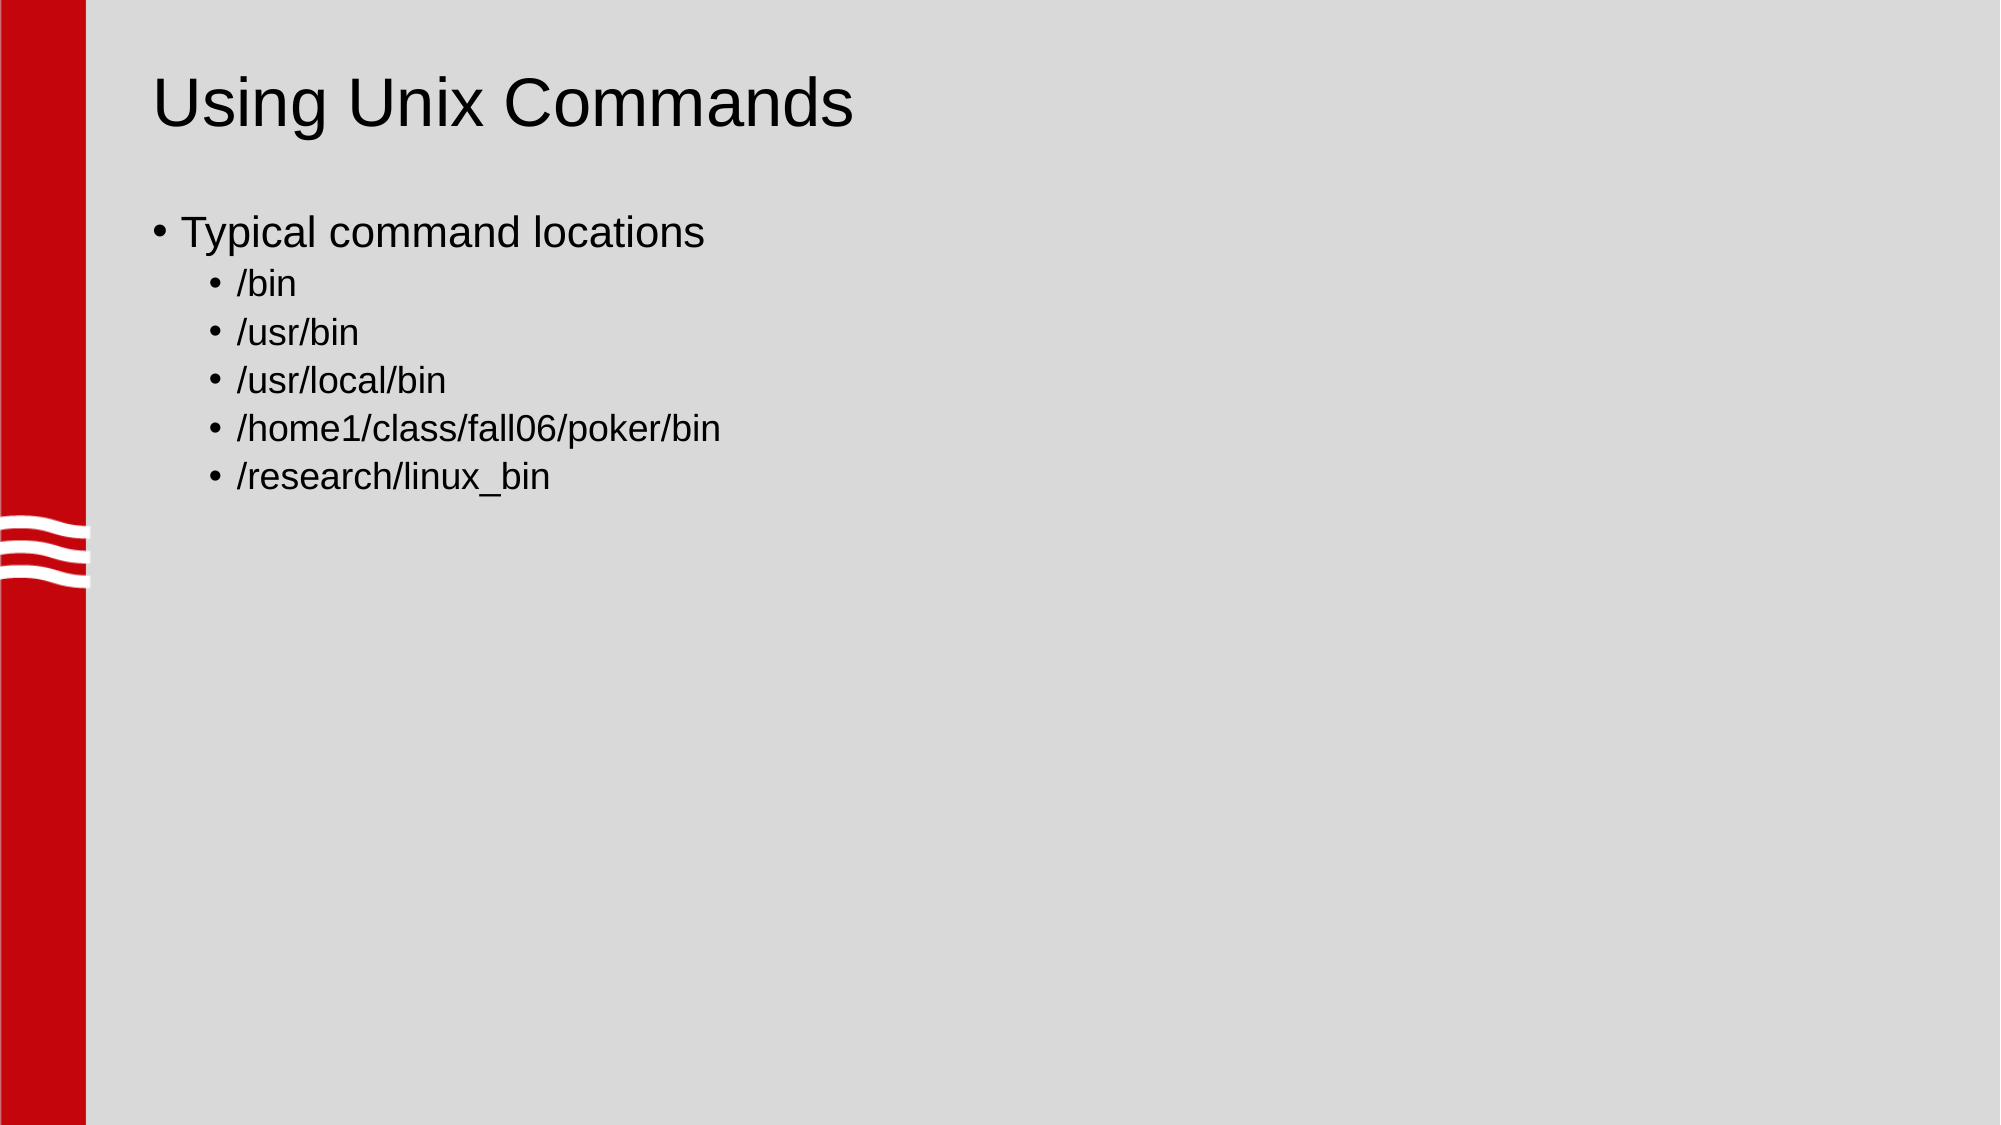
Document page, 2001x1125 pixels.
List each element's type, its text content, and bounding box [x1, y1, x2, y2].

title Using Unix Commands [137, 51, 1863, 157]
picture [0, 0, 2000, 1125]
list Typical command locations /bin /usr/bin /usr/local/bin /home1/class/fall06/poker/bin /research/linux_bin [137, 201, 1863, 1031]
